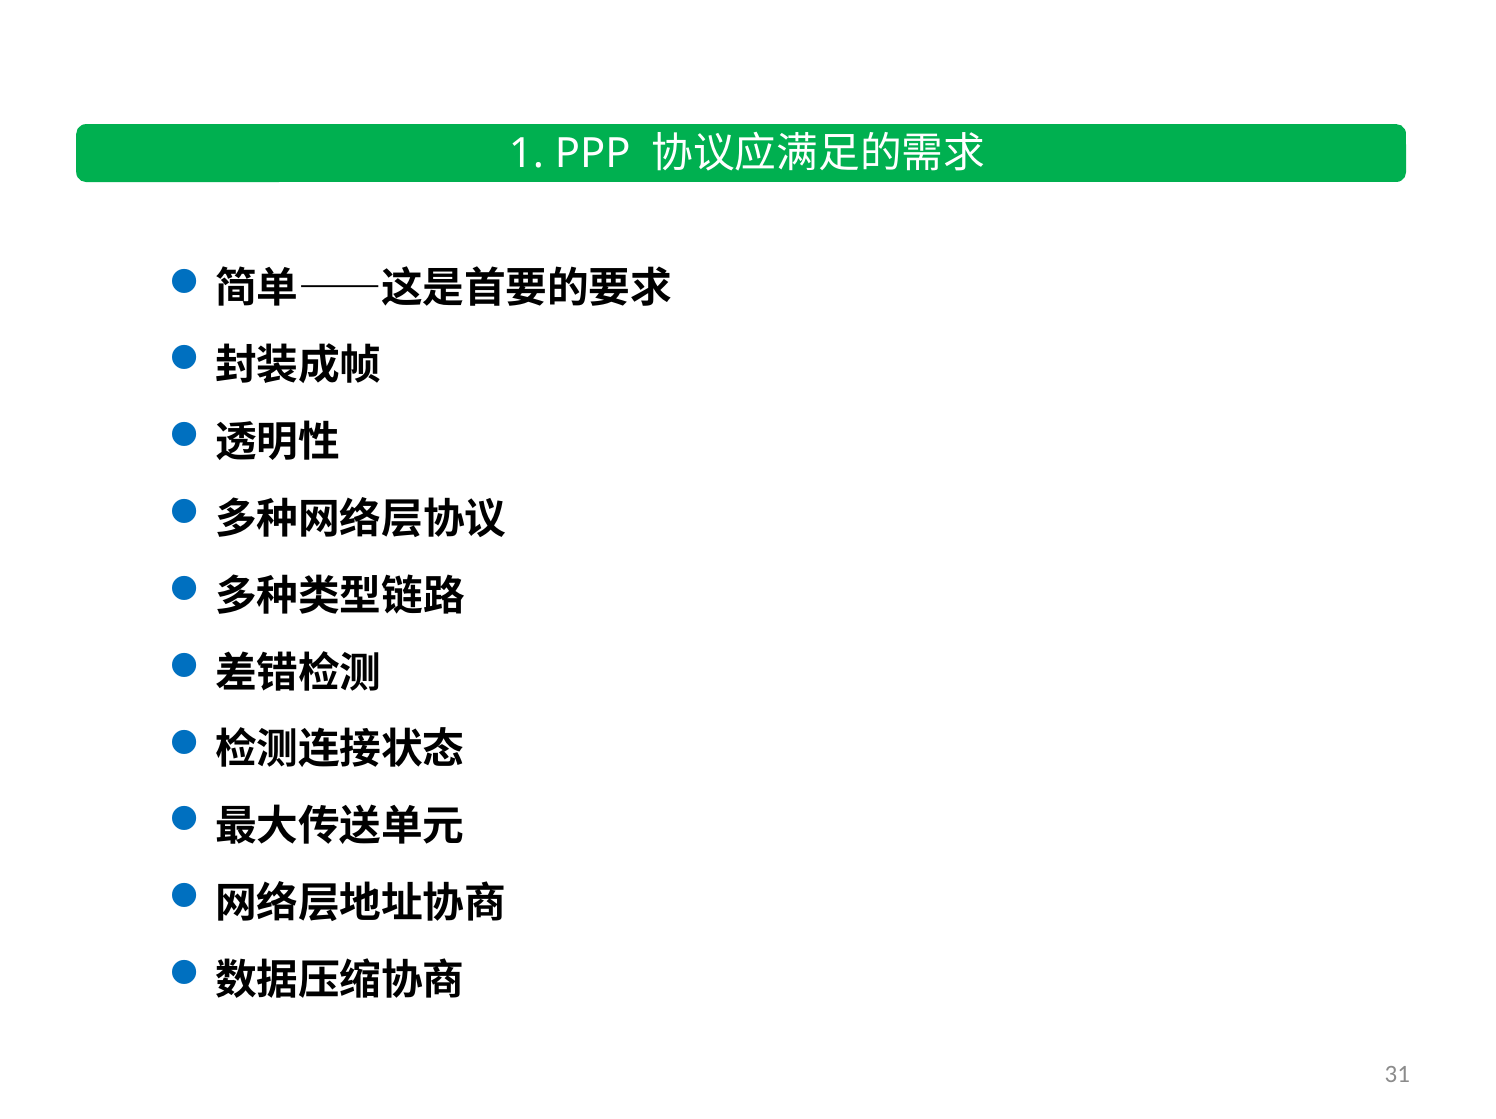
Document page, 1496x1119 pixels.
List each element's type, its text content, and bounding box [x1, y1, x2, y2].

text_box [76, 124, 494, 183]
text_box 1. PPP 协议应满足的需求 [494, 118, 1001, 184]
text_box [1001, 124, 1407, 182]
slide_number 31 [1074, 1042, 1425, 1103]
list 简单——这是首要的要求 封装成帧 透明性 多种网络层协议 多种类型链路 差错检测 检测连接状态 最大传送单元 网络层地址协商 数据压缩协商 [153, 235, 1425, 977]
